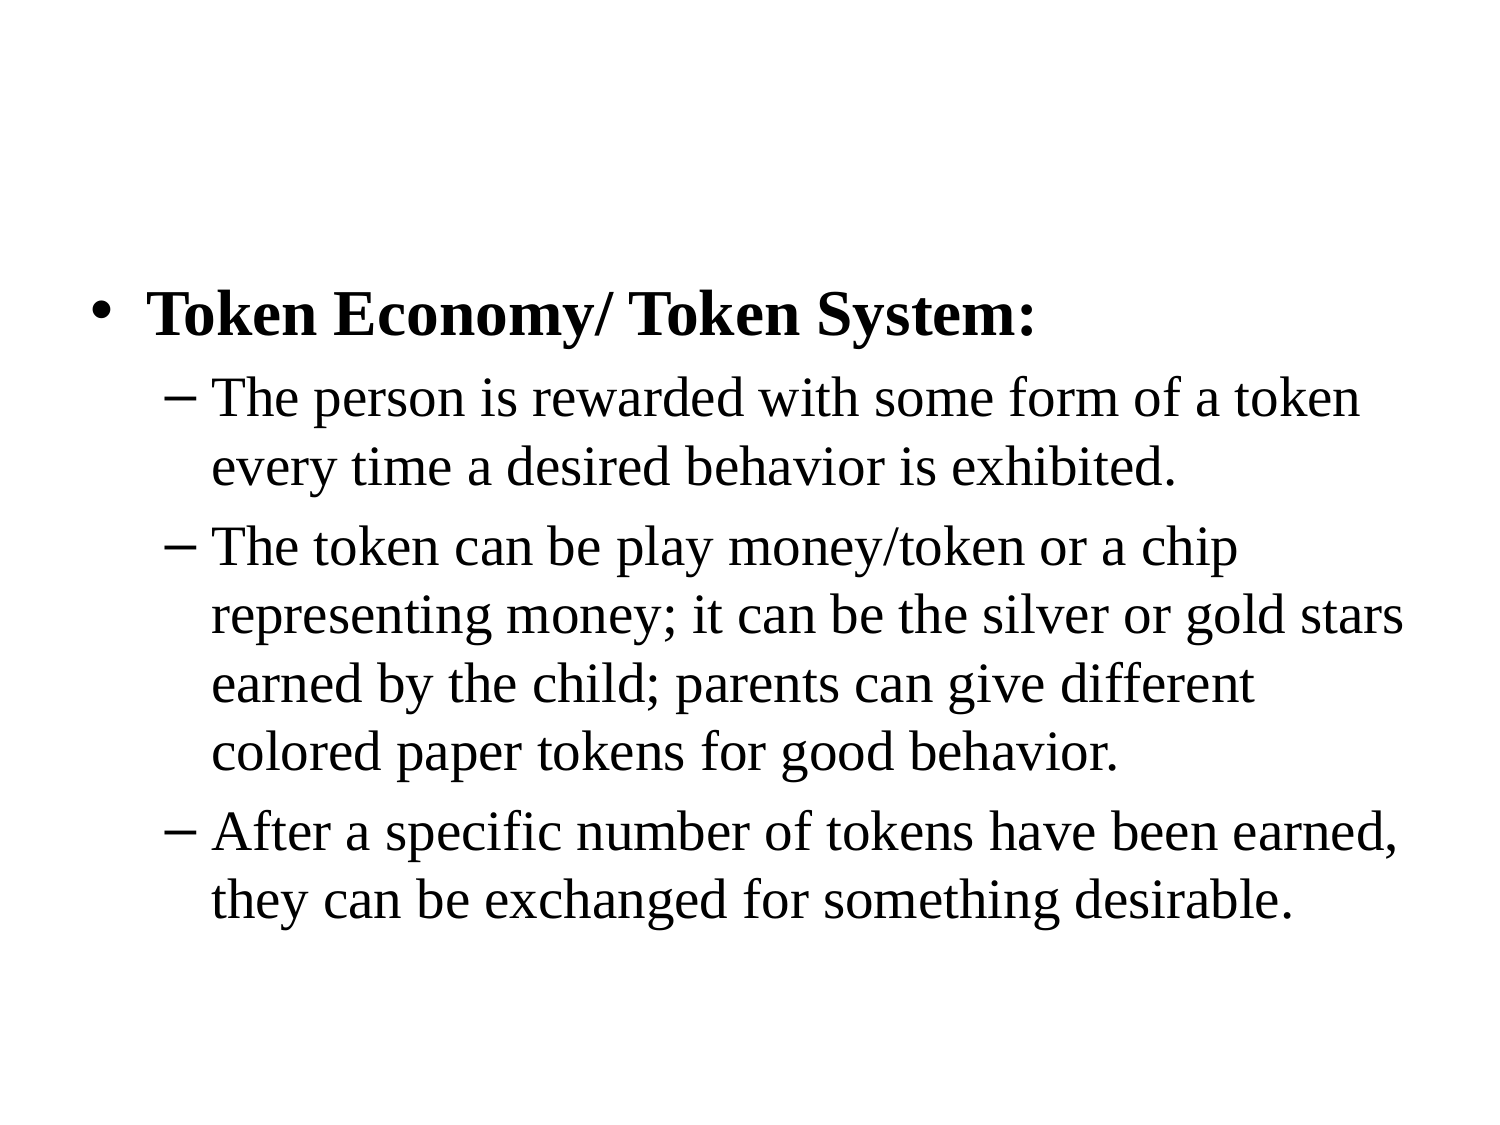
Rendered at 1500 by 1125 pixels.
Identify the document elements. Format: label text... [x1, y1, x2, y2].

list Token Economy/ Token System: The person is rewarded with some form of a token every time a desired behavior is exhibited. The token can be play money/token or a chip representing money; it can be the silver or gold stars earned by the child; parents can give different colored paper tokens for good behavior. After a specific number of tokens have been earned, they can be exchanged for something desirable. [75, 262, 1425, 1005]
